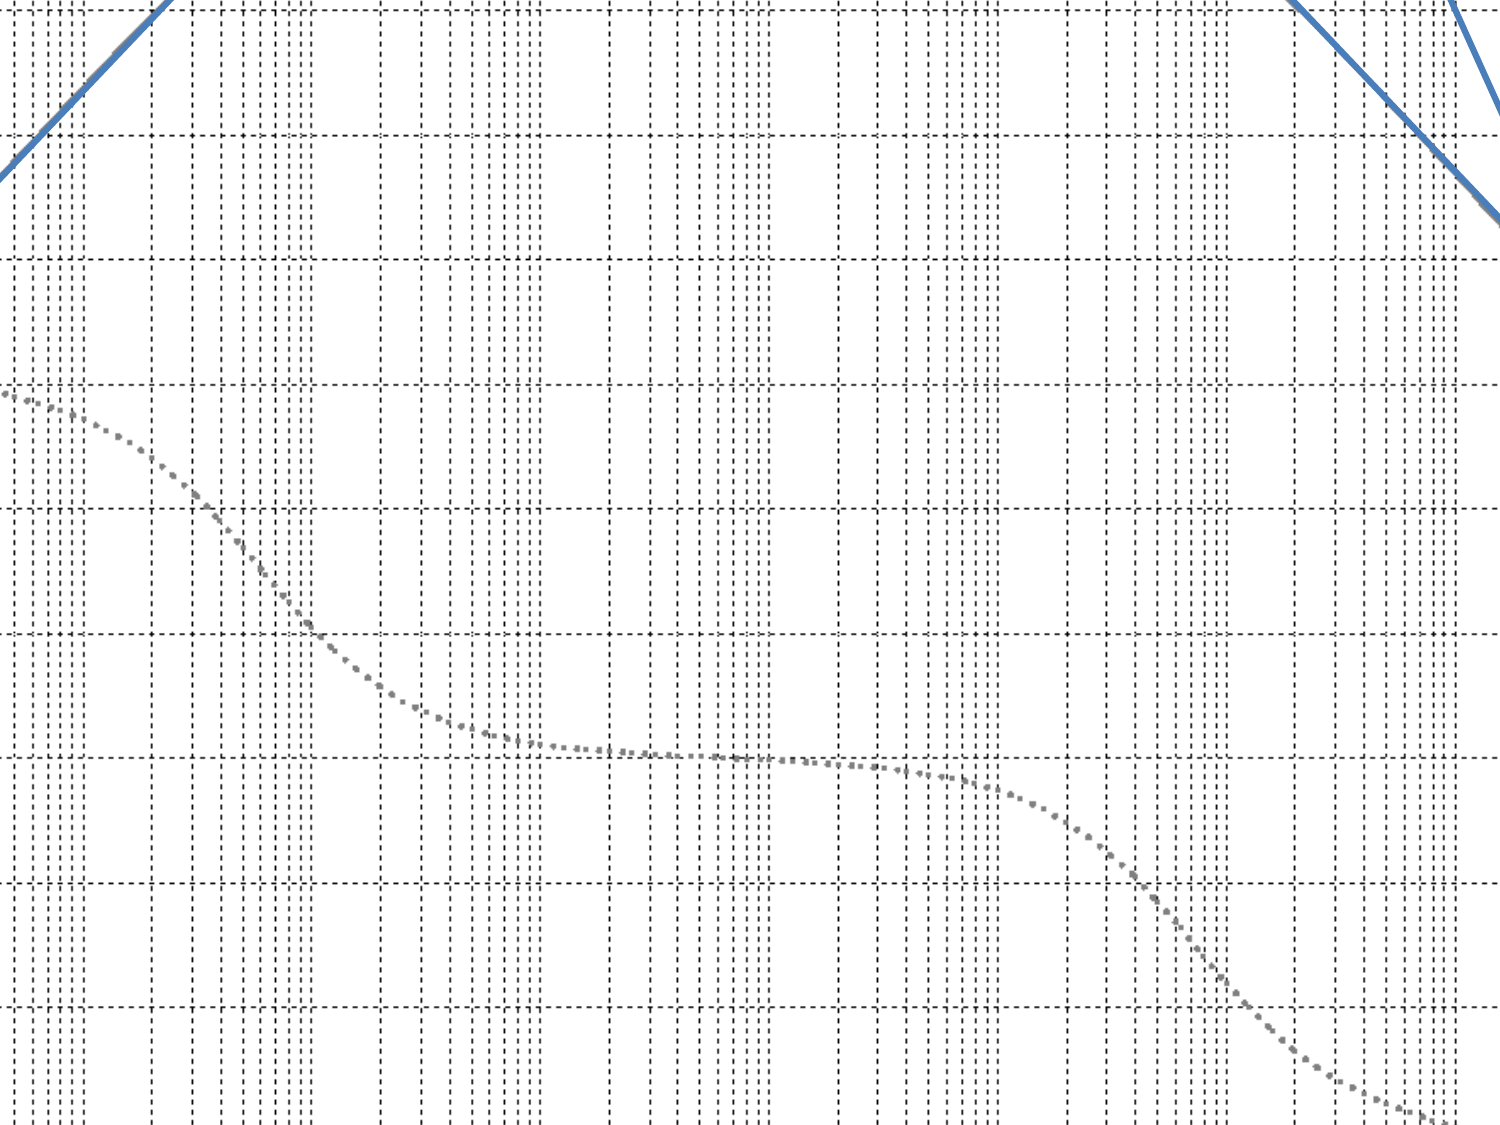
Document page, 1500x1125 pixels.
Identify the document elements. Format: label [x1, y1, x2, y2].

text_box [962, 0, 1406, 660]
text_box [1411, 0, 1500, 882]
list [0, 0, 1500, 1125]
text_box [0, 0, 455, 708]
